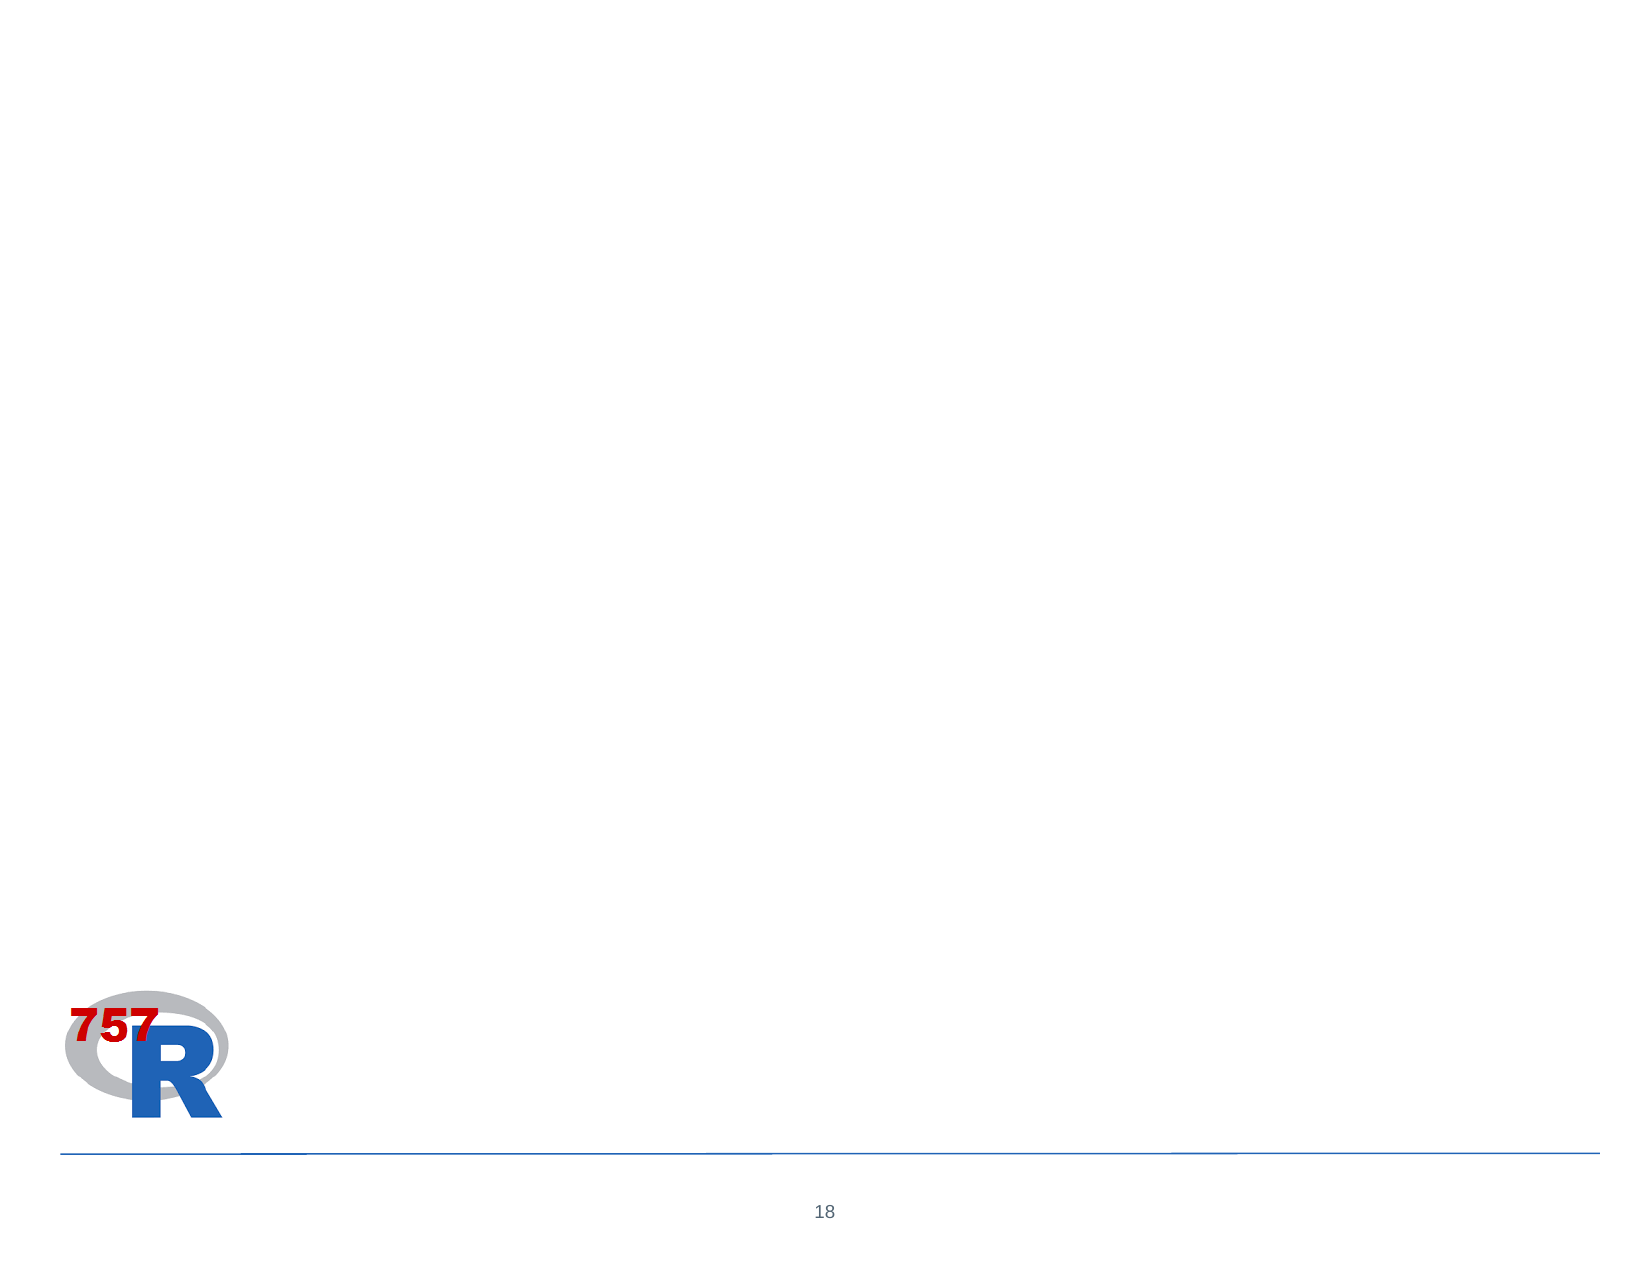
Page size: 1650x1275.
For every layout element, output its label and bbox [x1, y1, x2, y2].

picture [60, 986, 234, 1122]
